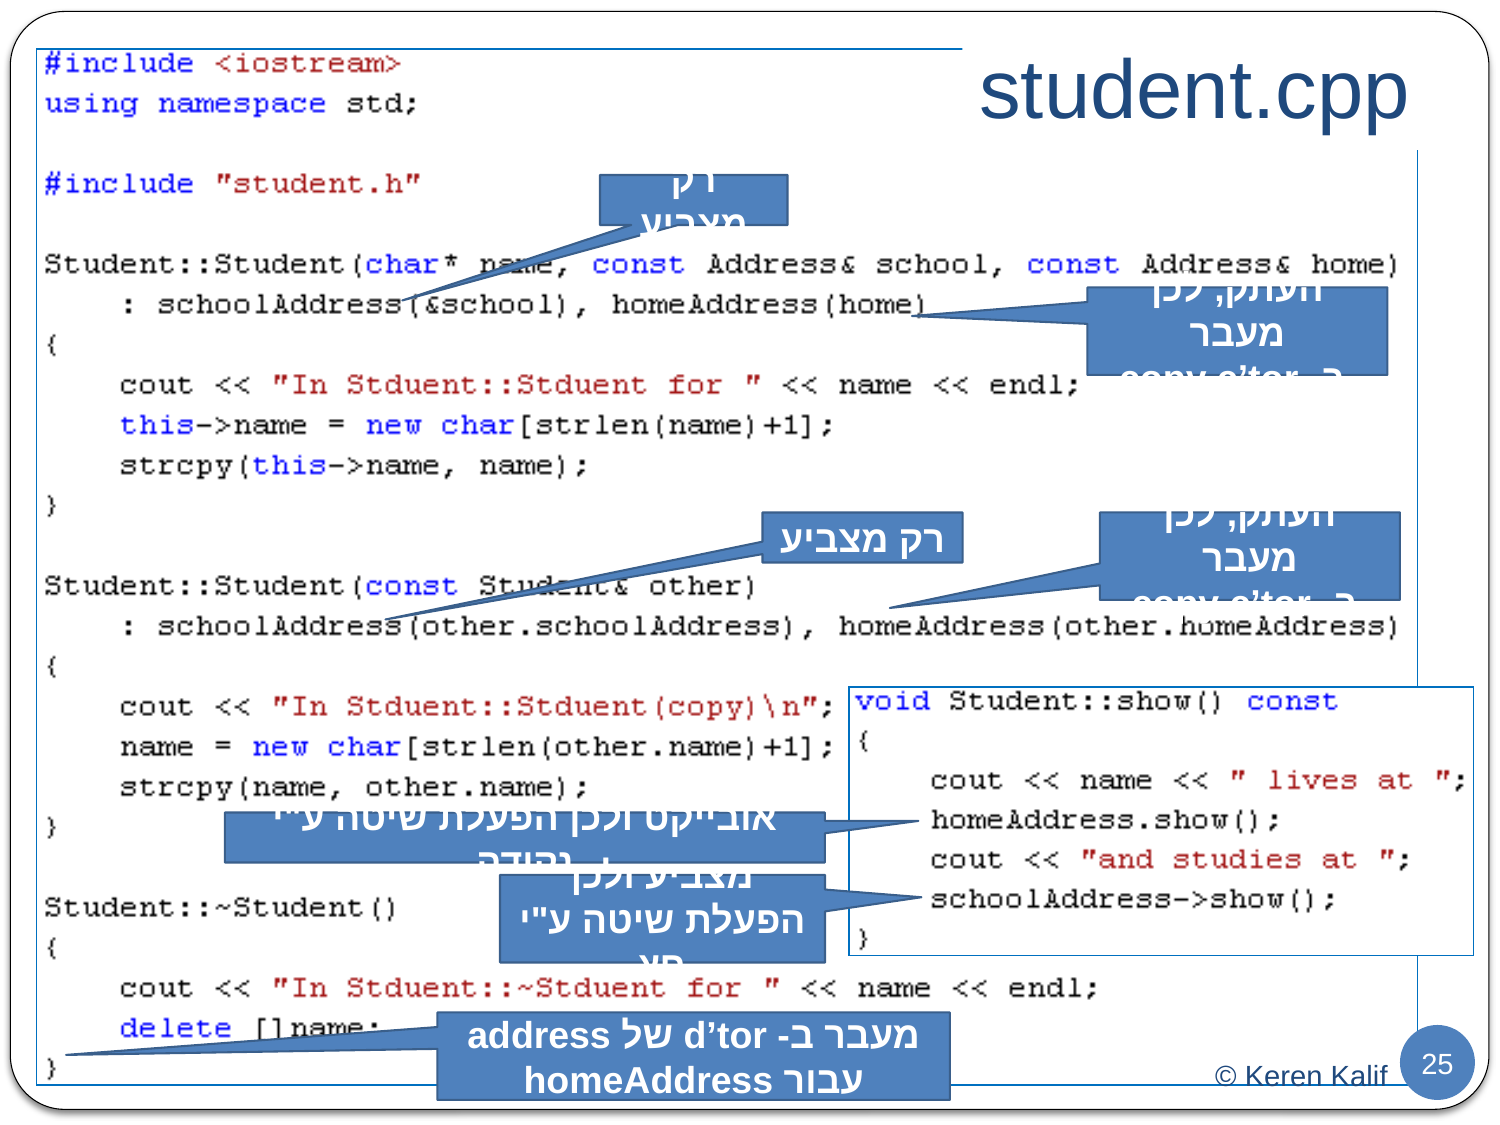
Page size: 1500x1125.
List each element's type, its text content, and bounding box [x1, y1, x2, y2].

slide_number 25 [1415, 1024, 1475, 1100]
text_box מעבר ב- d’tor של address עבור homeAddress [436, 1094, 951, 1101]
title student.cpp [962, 37, 1426, 151]
picture [37, 49, 1473, 1085]
footer © Keren Kalif [1200, 1037, 1500, 1113]
